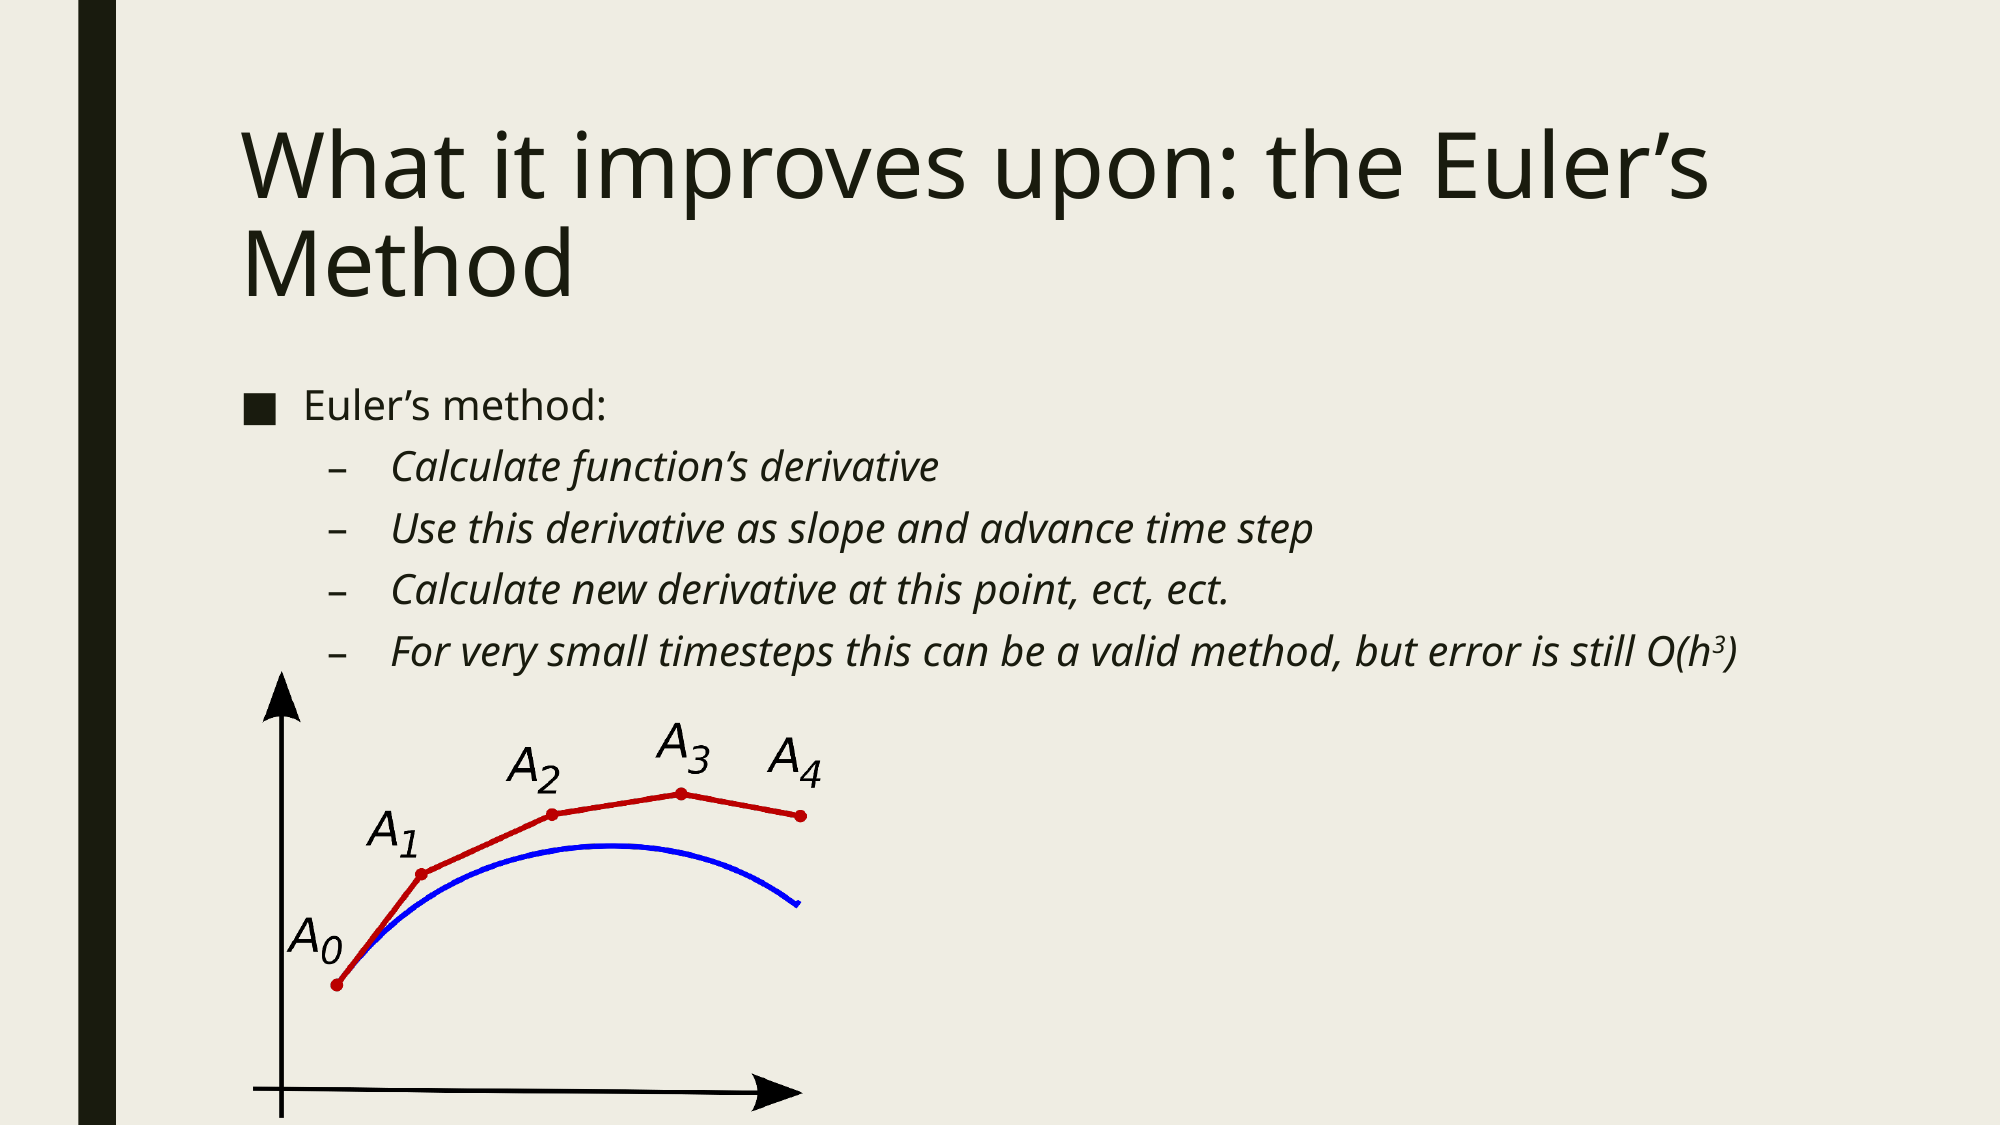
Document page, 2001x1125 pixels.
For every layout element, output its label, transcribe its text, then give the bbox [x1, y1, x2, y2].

title What it improves upon: the Euler’s Method [225, 112, 1800, 357]
picture [238, 656, 833, 1121]
list Euler’s method: Calculate function’s derivative Use this derivative as slope and advance time step Calculate new derivative at this point, ect, ect. For very small timesteps this can be a valid method, but error is still O(h3) [225, 375, 1800, 963]
